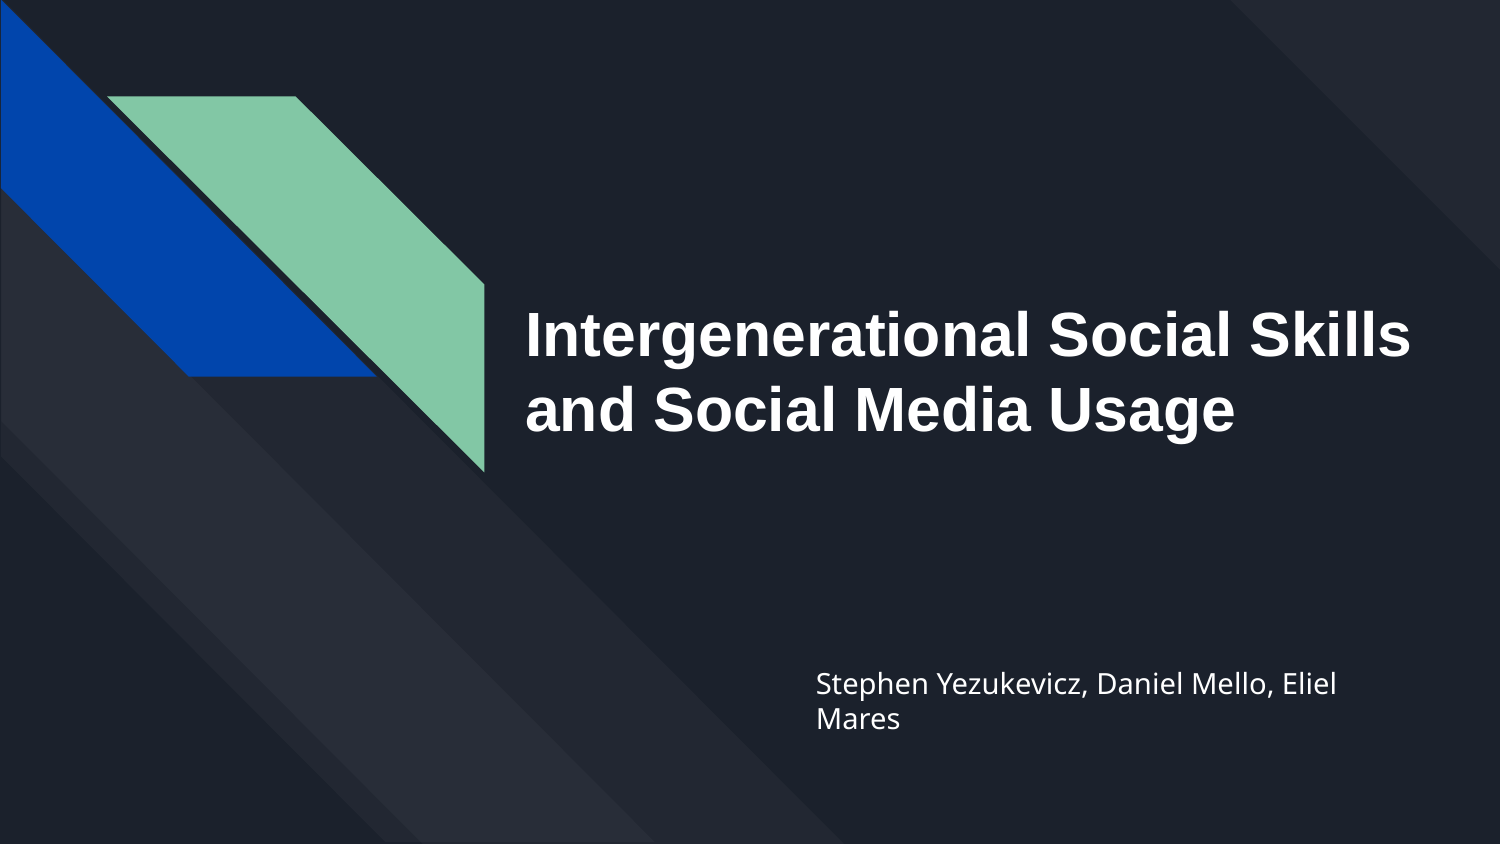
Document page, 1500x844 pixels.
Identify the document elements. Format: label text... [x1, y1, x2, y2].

title Intergenerational Social Skills and Social Media Usage [510, 279, 1449, 490]
subtitle Stephen Yezukevicz, Daniel Mello, Eliel Mares [800, 650, 1433, 734]
